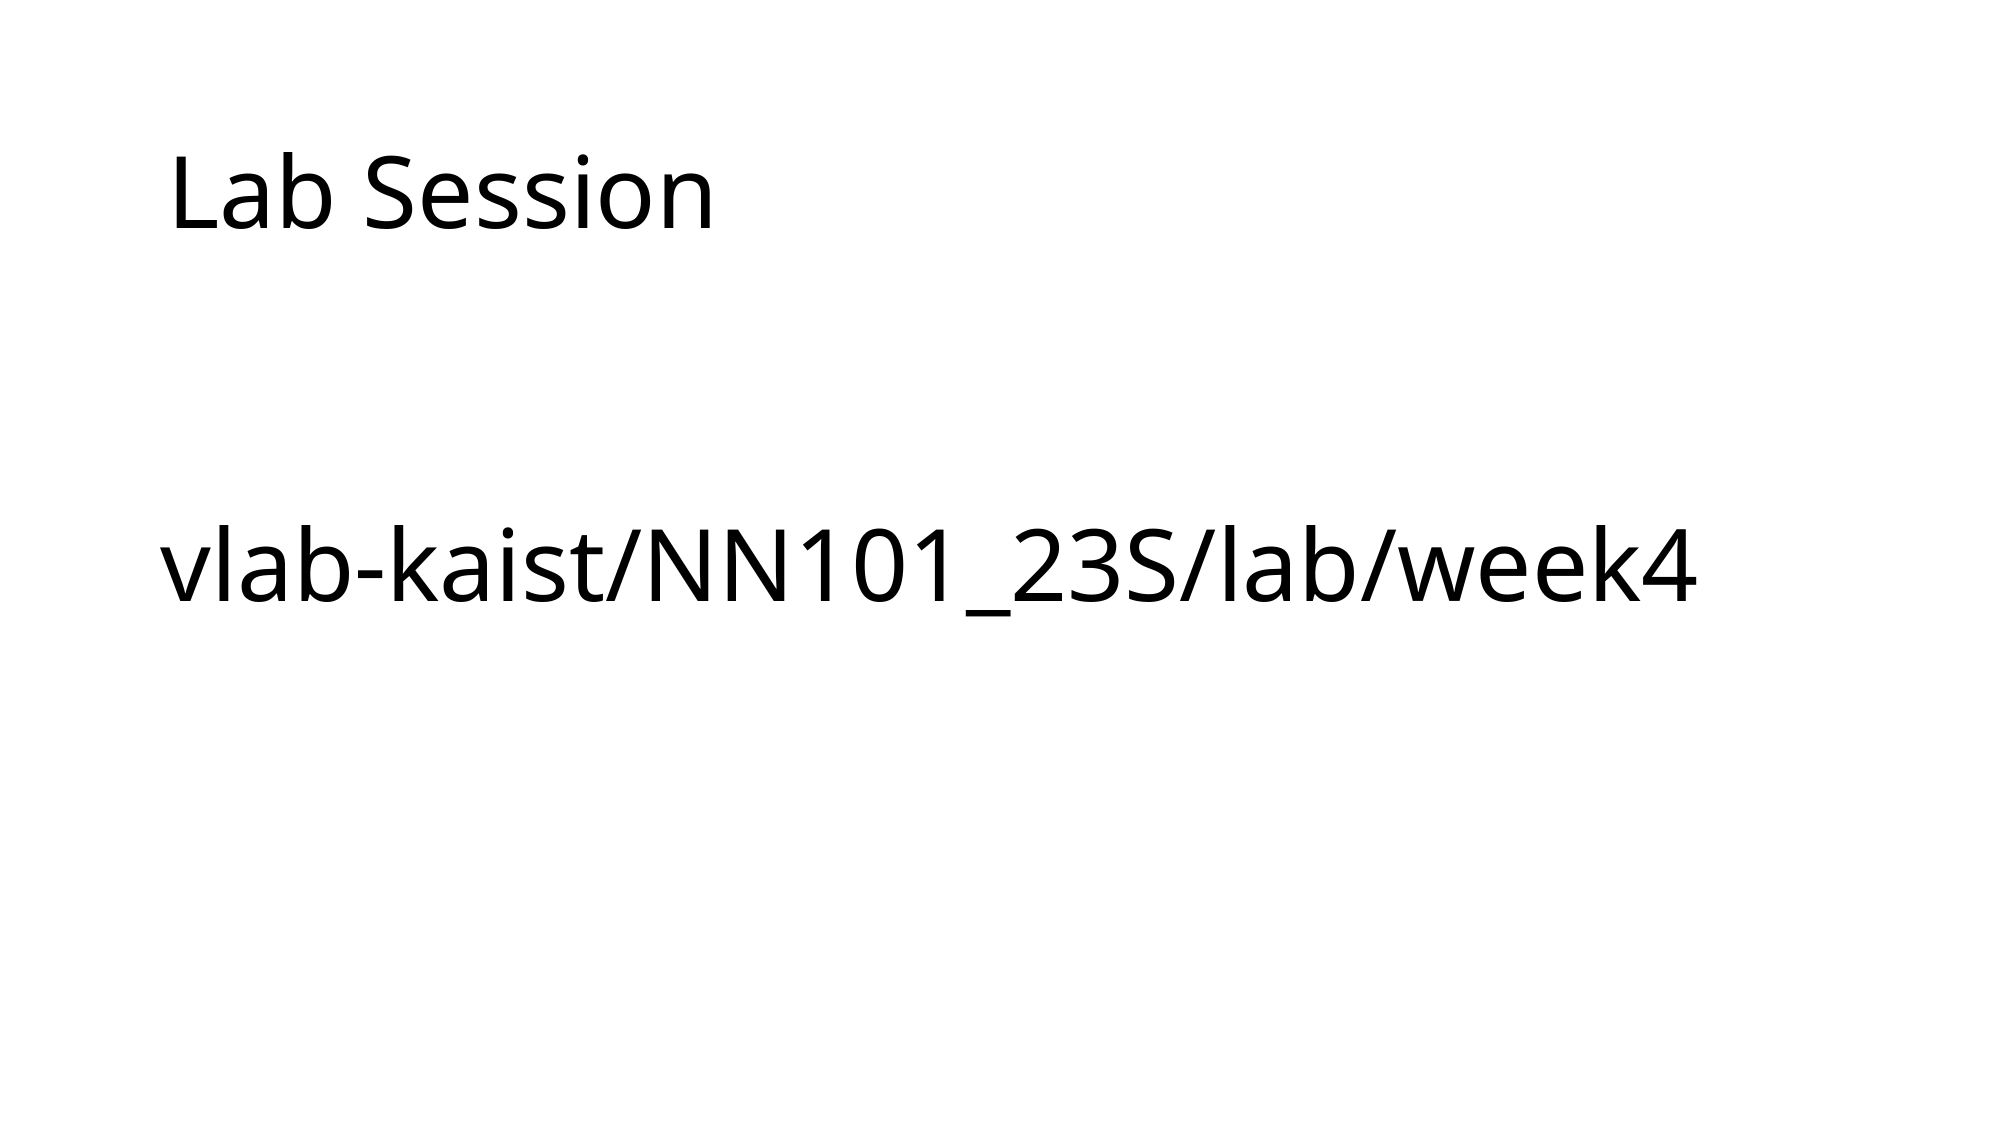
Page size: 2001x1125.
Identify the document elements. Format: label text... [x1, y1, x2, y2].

text_box Lab Session [152, 120, 1861, 256]
text_box vlab-kaist/NN101_23S/lab/week4 [145, 494, 1854, 629]
